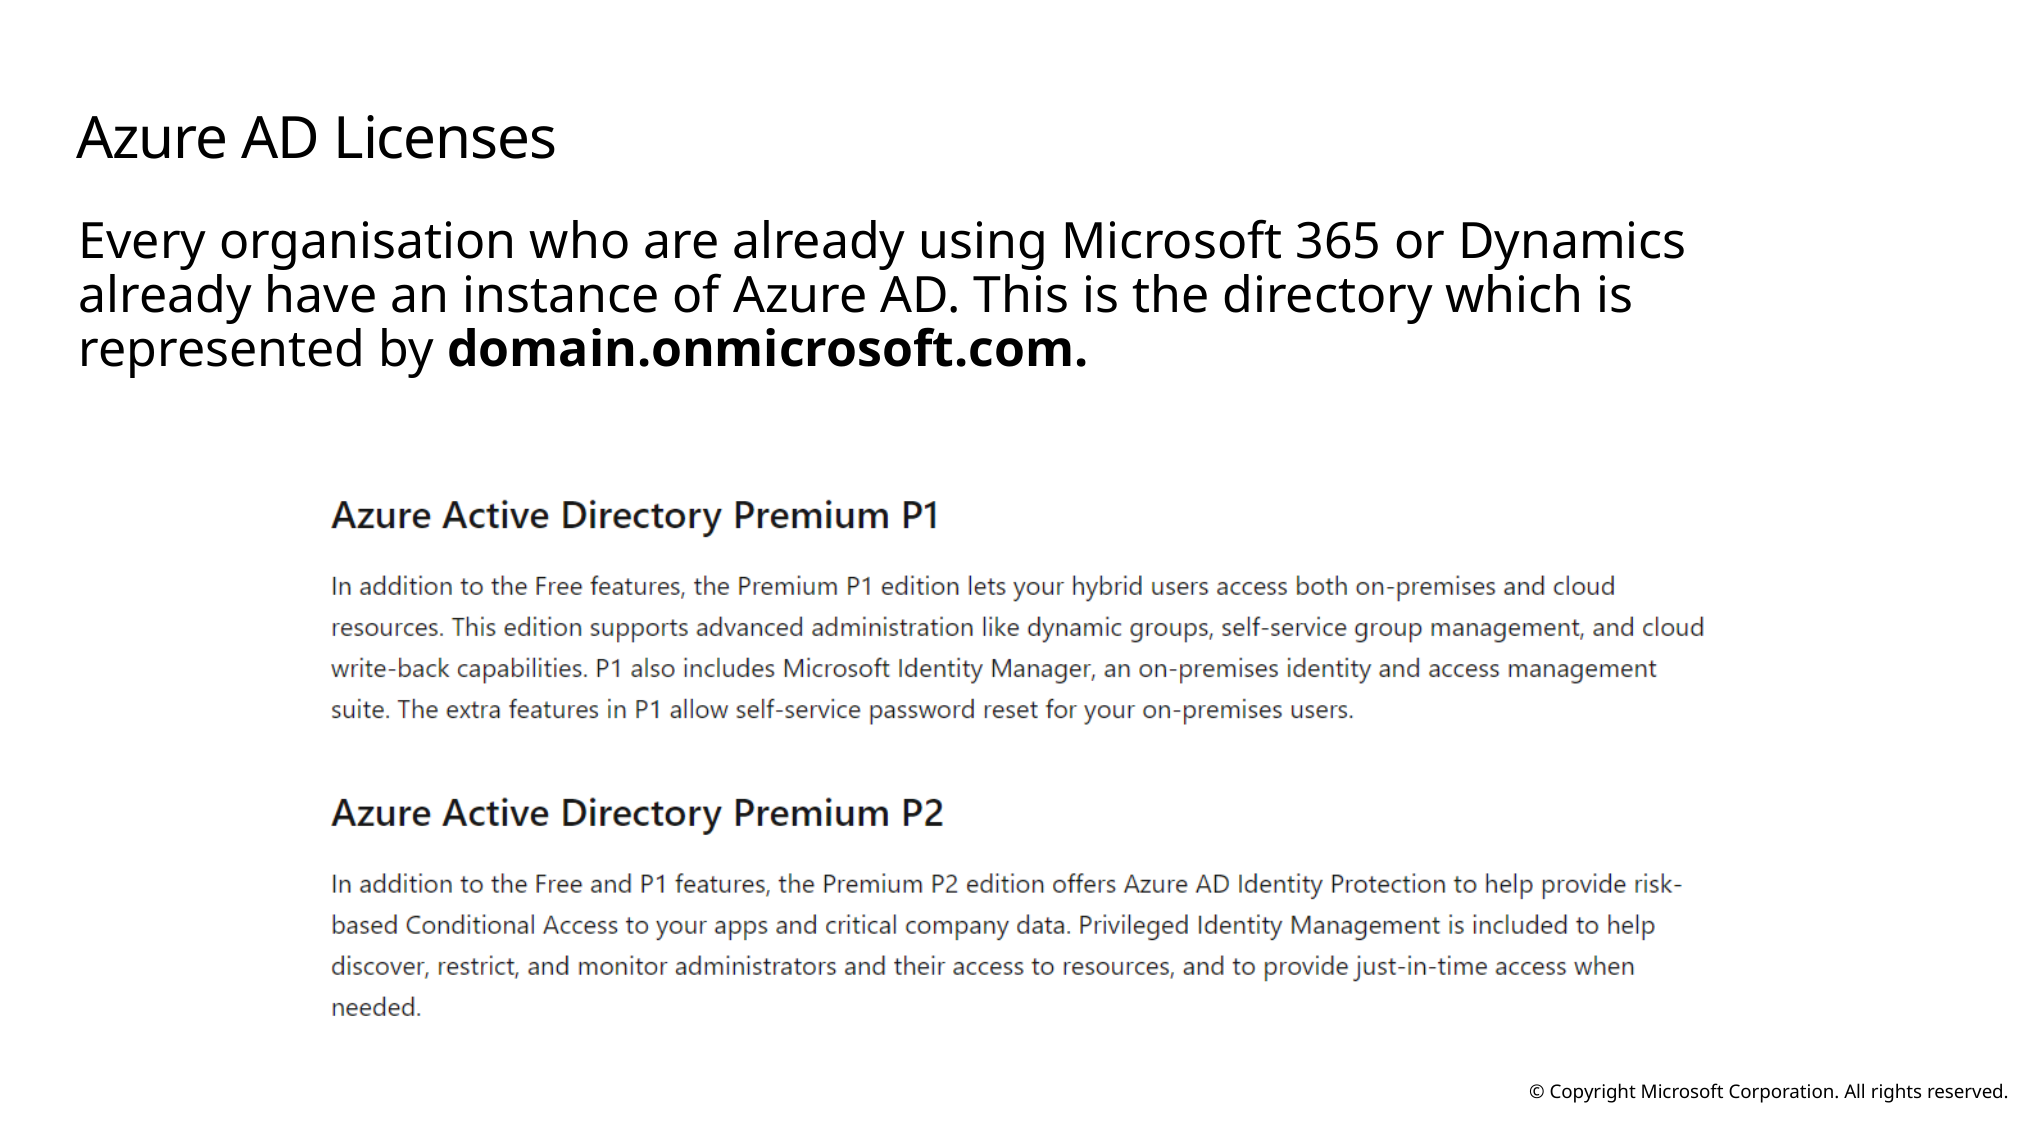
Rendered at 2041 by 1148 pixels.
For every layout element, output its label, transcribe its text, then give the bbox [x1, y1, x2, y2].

text_box Every organisation who are already using Microsoft 365 or Dynamics already have an instance of Azure AD. This is the directory which is represented by domain.onmicrosoft.com. [48, 191, 1808, 469]
picture [321, 491, 1719, 1025]
title Azure AD Licenses [76, 103, 1969, 172]
